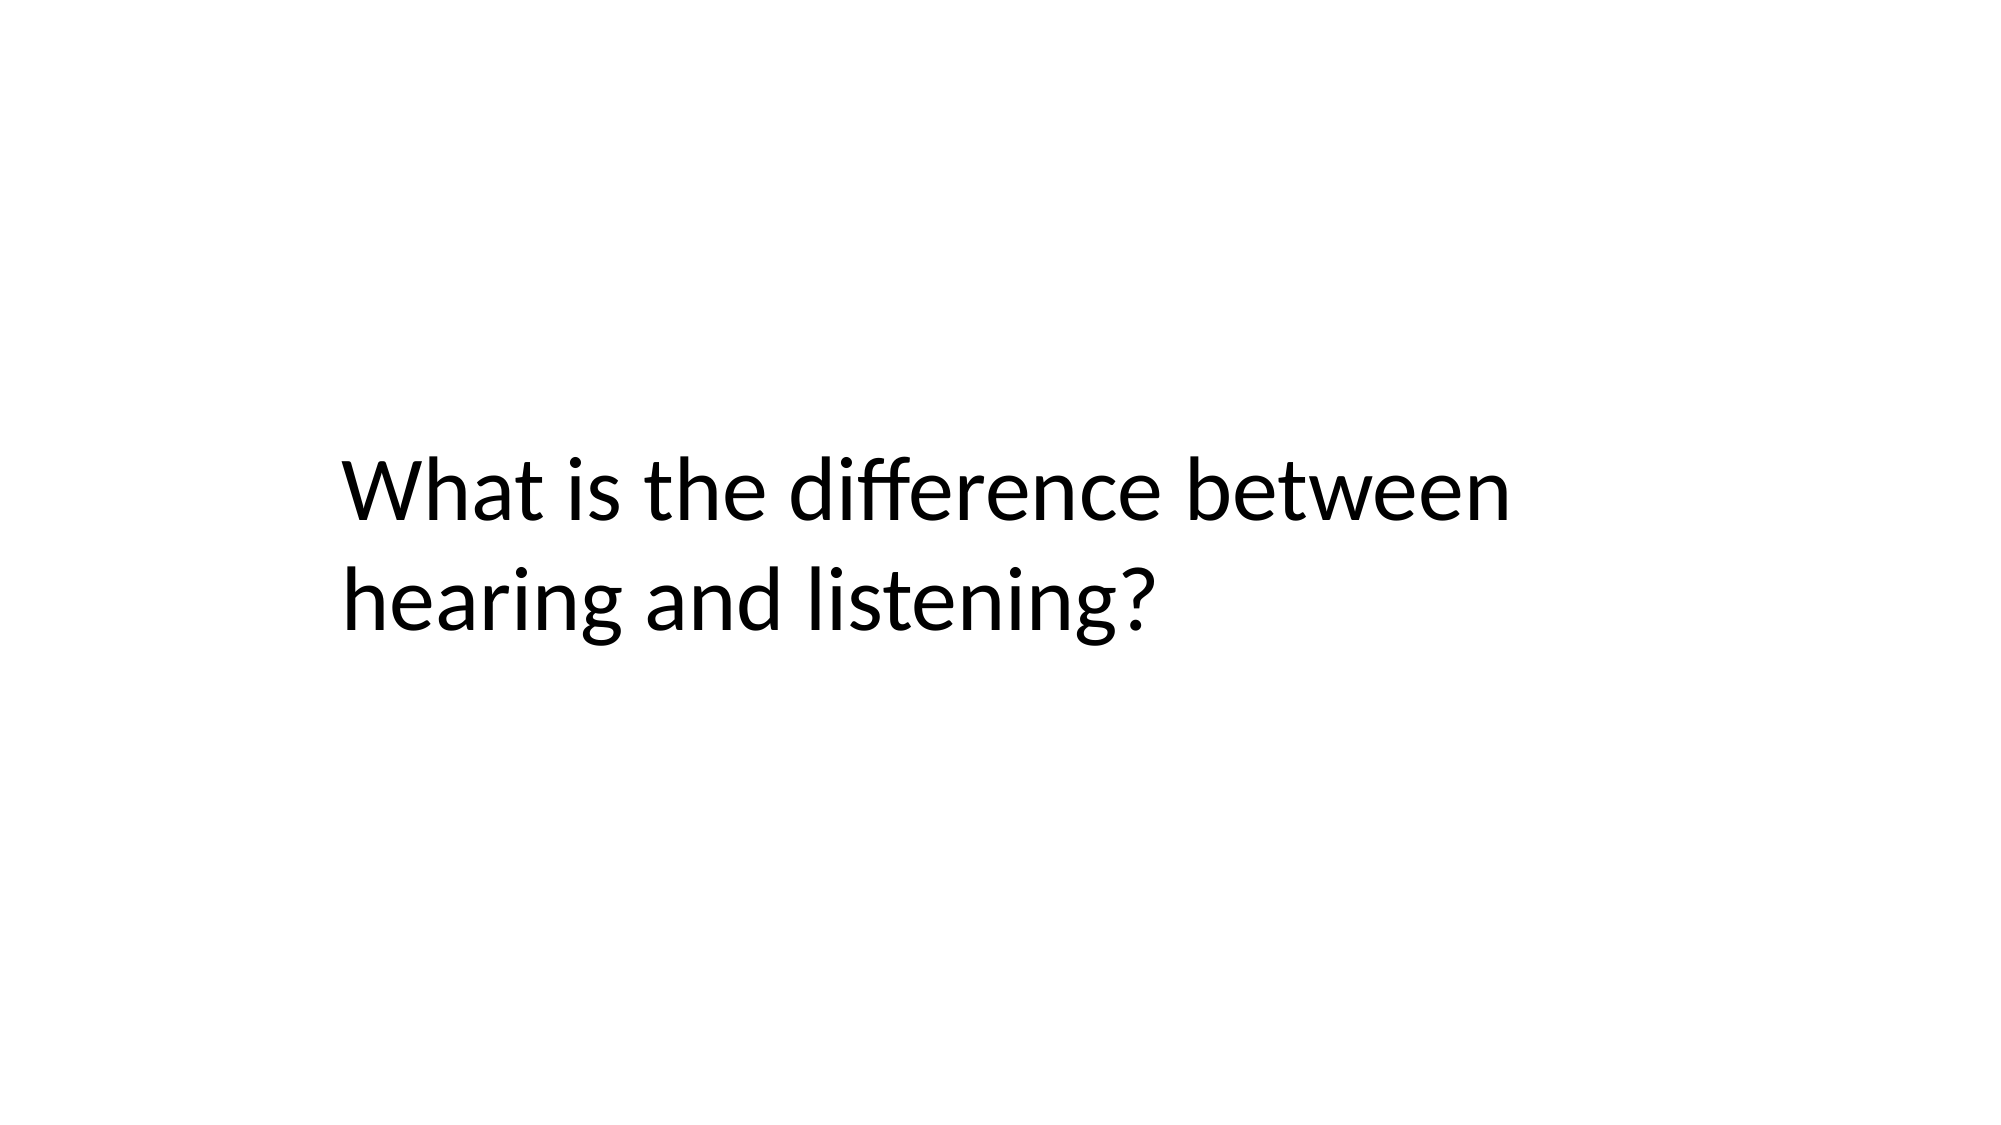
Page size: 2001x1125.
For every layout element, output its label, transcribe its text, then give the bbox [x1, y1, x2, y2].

text_box What is the difference between hearing and listening? [326, 385, 1603, 693]
